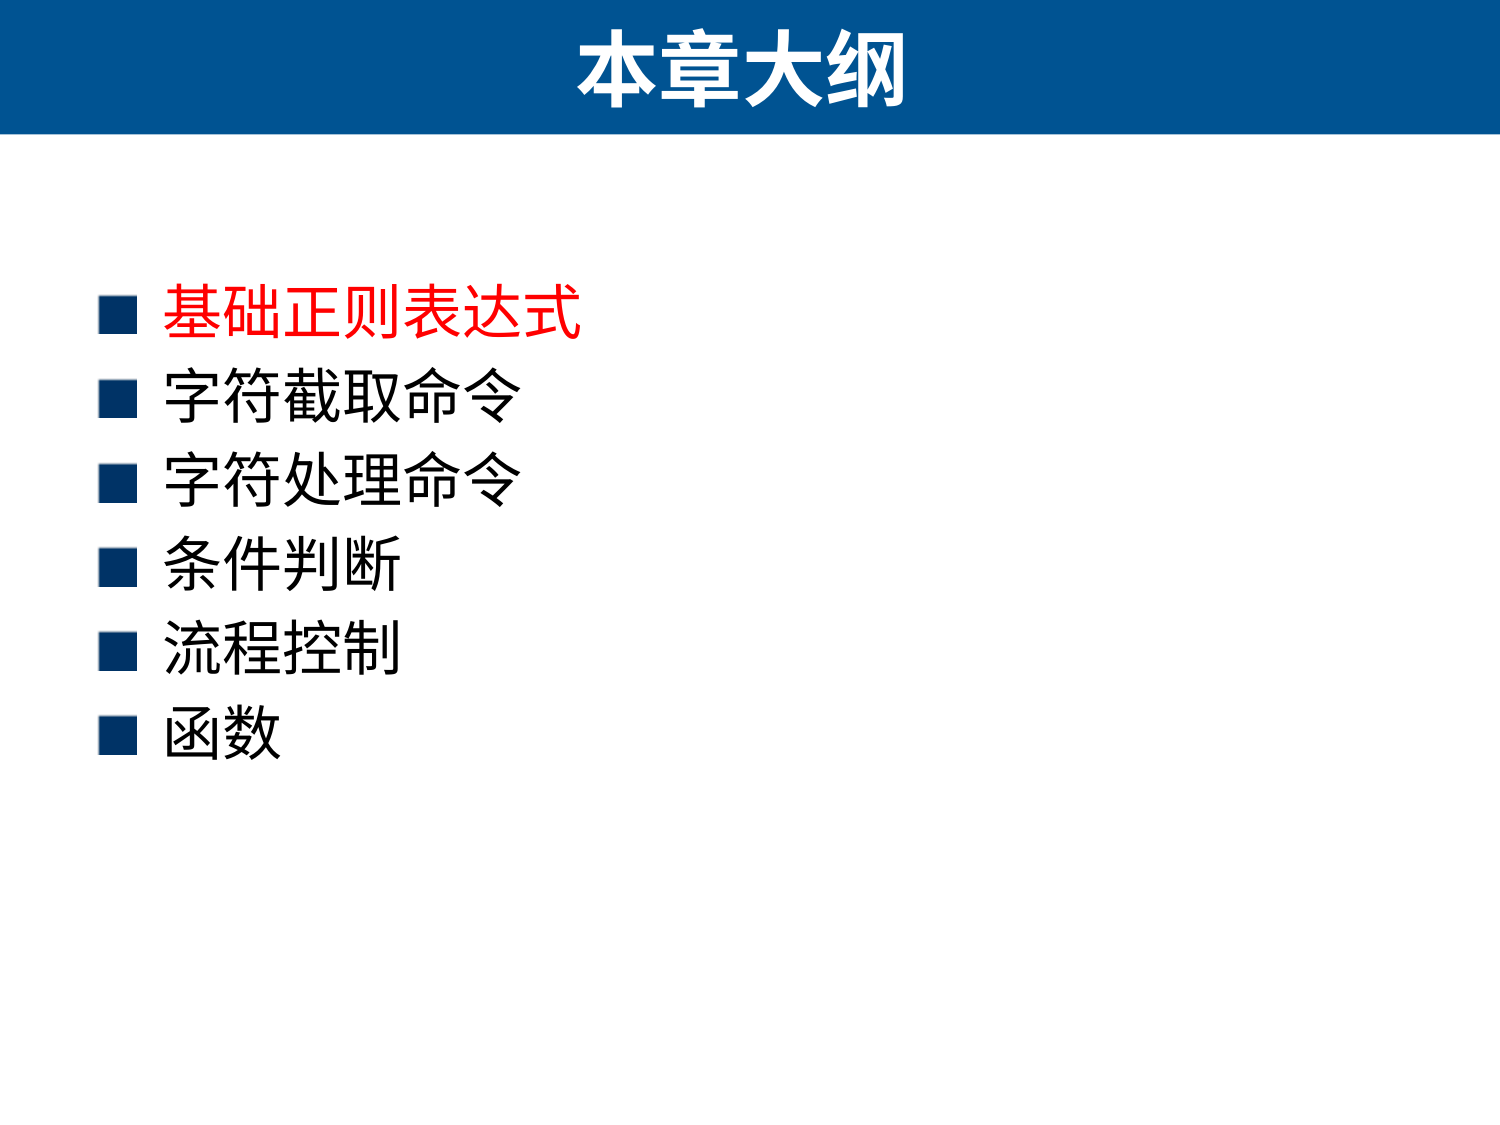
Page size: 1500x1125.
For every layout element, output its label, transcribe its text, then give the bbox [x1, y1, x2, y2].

picture [90, 539, 137, 587]
picture [90, 707, 137, 755]
title 本章大纲 [2, 0, 1483, 135]
picture [90, 287, 137, 334]
picture [90, 455, 137, 503]
list 基础正则表达式 字符截取命令 字符处理命令 条件判断 流程控制 函数 [75, 267, 1093, 776]
picture [90, 371, 137, 418]
picture [90, 623, 137, 671]
